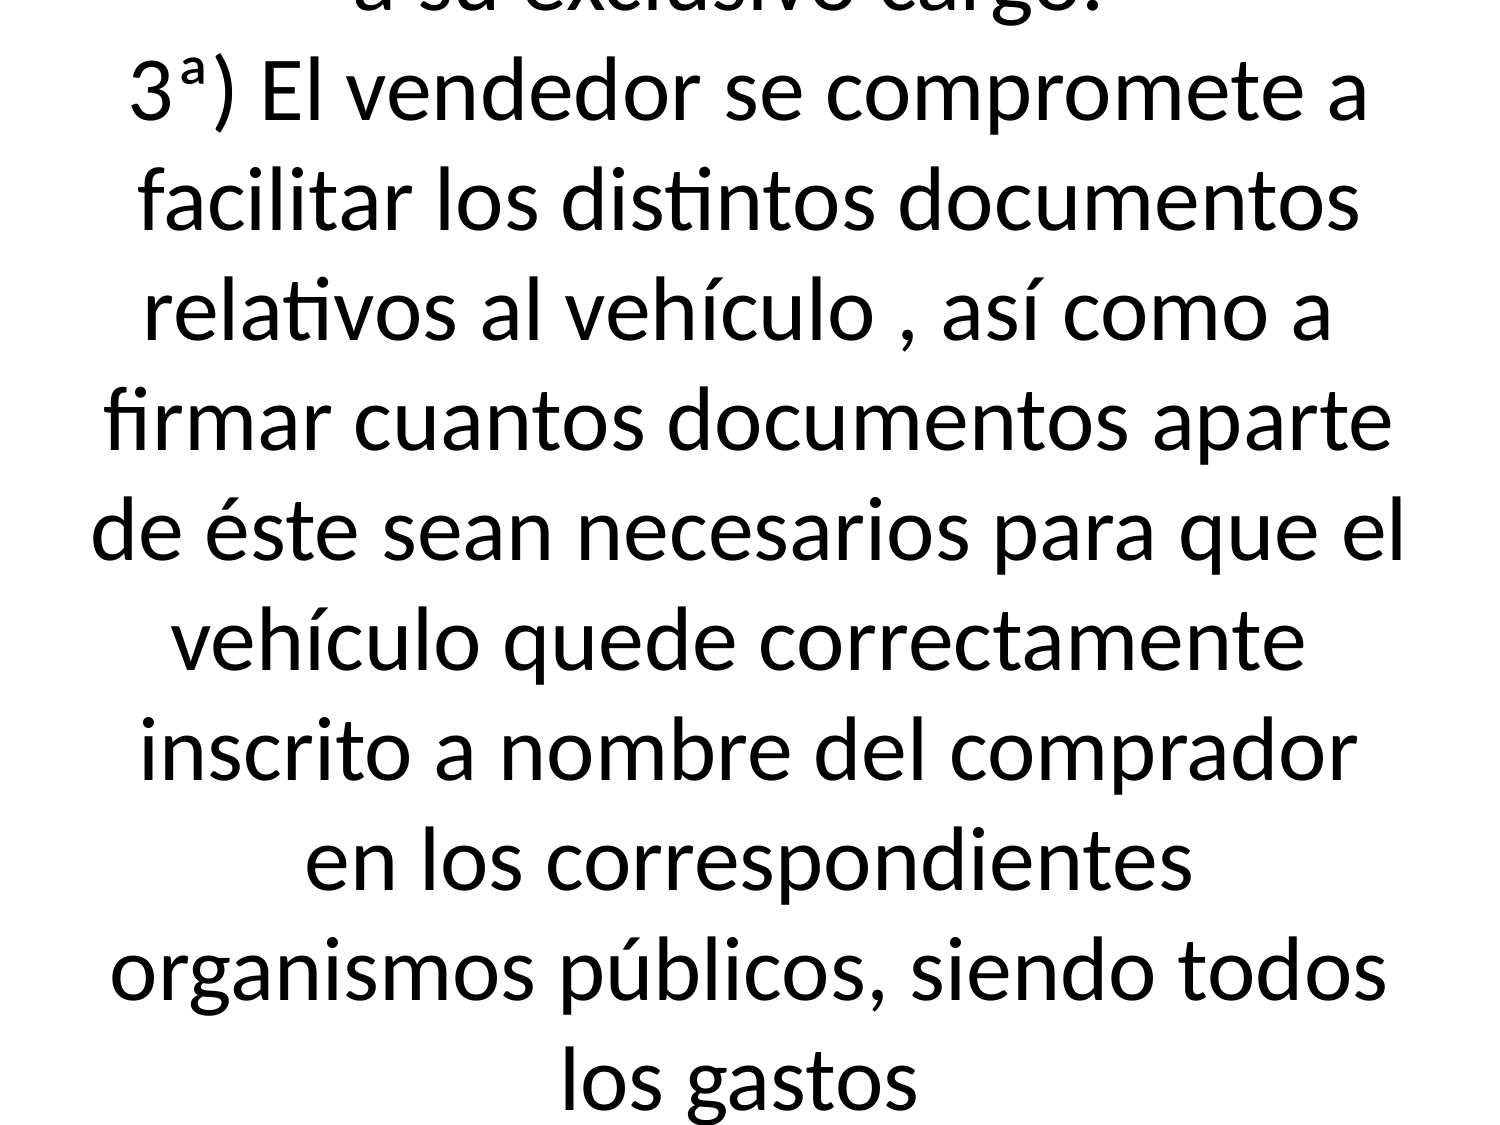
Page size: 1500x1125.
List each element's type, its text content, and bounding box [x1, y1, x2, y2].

title Contrato de compraventa de un vehículo usado entre particulares En Madrid a 10 de septiembre de 2024 Vendedor: D. VICENTE ANTONIO LA GATTA MOLINA , con N.I.E. nº Y7126575Q , y domicilio en MADRID , calle de LOPE DE RUEDA 52 P02 C. Comprador: D. JOSE JAVIER CUELLAR CARMONA , con N.I.F. nº 08031780L , y domicilio en ALCORCON , MADRID , calle OSLO 52 P4 BAJO -B. Vehículo: Marca: YAMAHA Matrícula: 8562 LWG Nº de Bastidor: VG5SEH32000005451 Reunidos vendedor y comprador en la fecha del encabezamiento, manifiestan haber acordado formalizar en este documento CONTRATO DE COMPRAVENTA del vehículo que se especifica, en las siguientes CONDICIONES 1ª) El vendedor vende al comprador el vehículo de su propiedad anteriormente especificado por la cantidad de 4.100 euros , sin incluir los impuestos correspondientes, que serán a cargo del comprador. 2ª) El vendedor declara que no pesa sobre el vehículo ninguna carga o gravamen ni impuesto, deuda o sanción pendientes de abono en la fecha de la firma de este contrato, comprometiéndose en caso contrario a regularizar tal situación a su exclusivo cargo. 3ª) El vendedor se compromete a facilitar los distintos documentos relativos al vehículo , así como a firmar cuantos documentos aparte de éste sean necesarios para que el vehículo quede correctamente inscrito a nombre del comprador en los correspondientes organismos públicos, siendo todos los gastos a cargo del comprador . 4ª) En el momento de la firma de este documento Contrato de Compraventa, el vendedor entregará materialmente al comprador la posesión del vehículo, haciéndose el comprador cargo de cuantas responsabilidades puedan contraerse por la propiedad del vehículo y su tenencia y uso a partir de dicho momento de la entrega. 5ª) El vehículo dispone de seguro en vigor hasta fecha de 10 septiembre 2025 y se encuentra al corriente respecto a las obligaciones derivadas de la ITV (Inspección Técnica de Vehículos). 6ª) El comprador declara conocer el estado actual del vehículo, por lo que exime al vendedor de garantía por vicios o defectos que surjan con posterioridad a la entrega, salvo aquellos ocultos que tengan su origen en dolo o mala fe del vendedor. 7ª) Para cualquier litigio que surja entre las partes de la interpretación o cumplimiento del presente contrato, éstas, con expresa renuncia al fuero que pudiera corresponderles, se someterán a los Juzgados y Tribunales de Madrid. Y para que así conste, firman el presente contrato de compraventa, por triplicado, en la fecha y lugar arriba indicados. [75, 45, 1425, 233]
